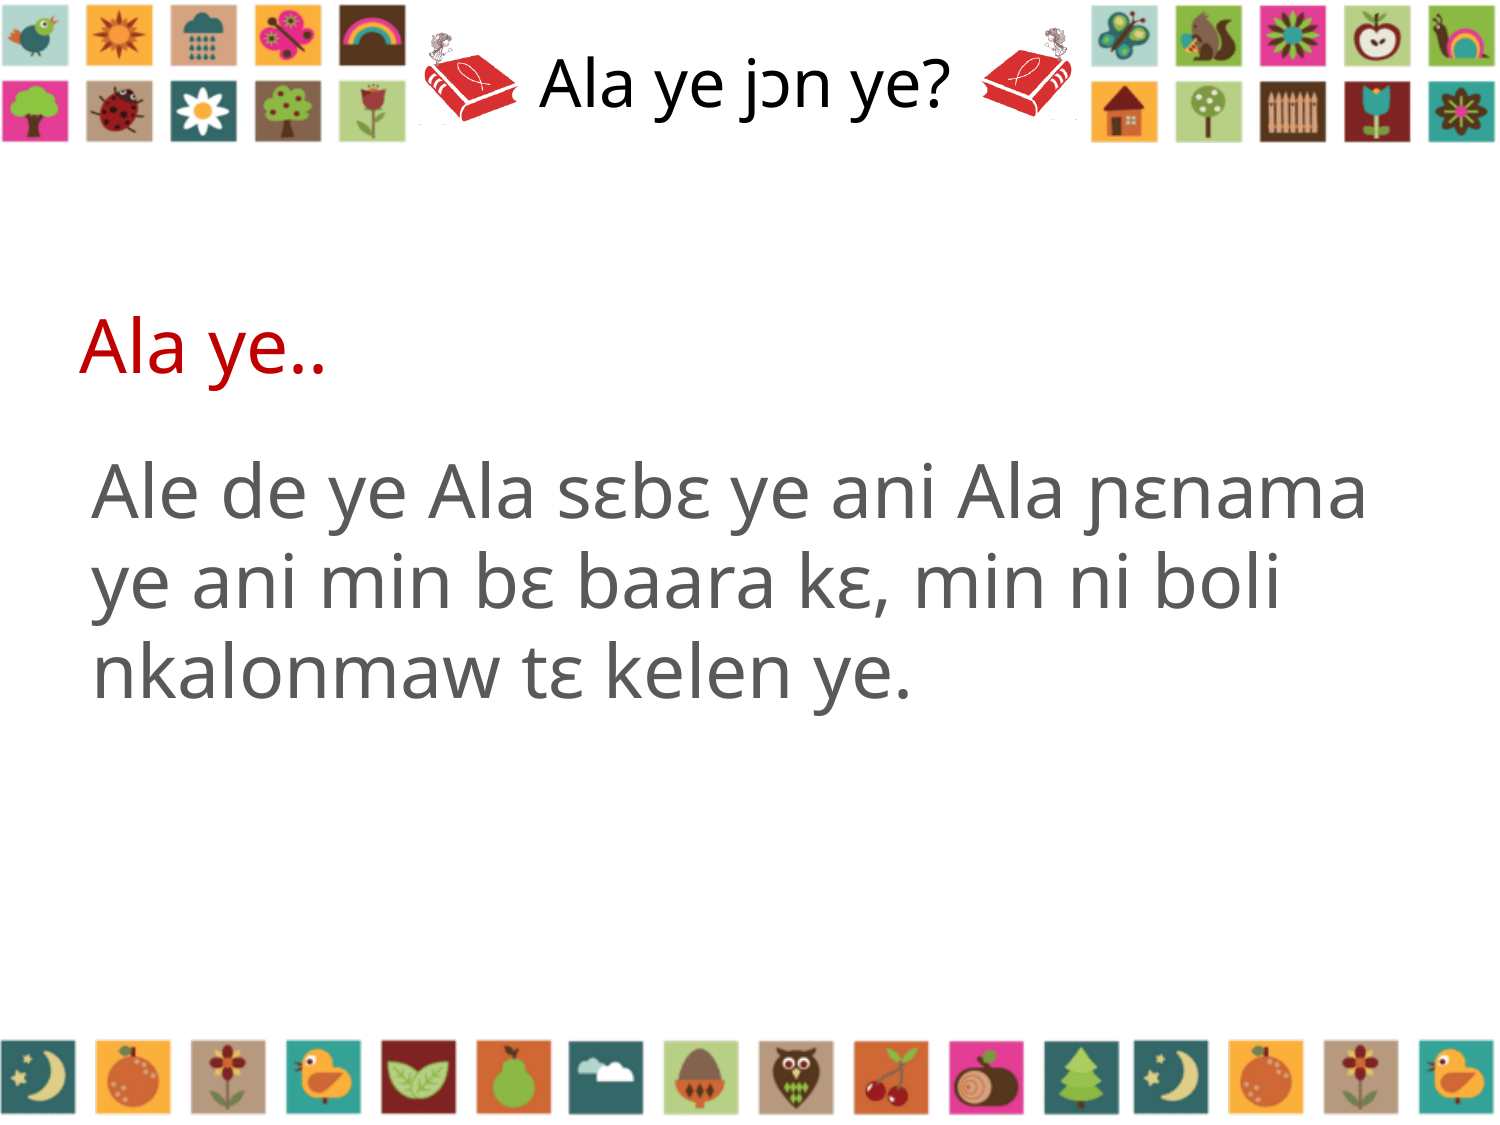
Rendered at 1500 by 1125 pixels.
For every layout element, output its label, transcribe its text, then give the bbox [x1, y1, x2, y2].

text_box Ala ye.. [64, 290, 1412, 396]
text_box Ala ye jɔn ye? [552, 33, 1077, 129]
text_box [0, 1028, 1500, 1118]
picture [0, 3, 550, 150]
text_box Ale de ye Ala sɛbɛ ye ani Ala ɲɛnama ye ani min bɛ baara kɛ, min ni boli nkalonmaw tɛ kelen ye. [76, 436, 1424, 722]
picture [950, 3, 1500, 150]
